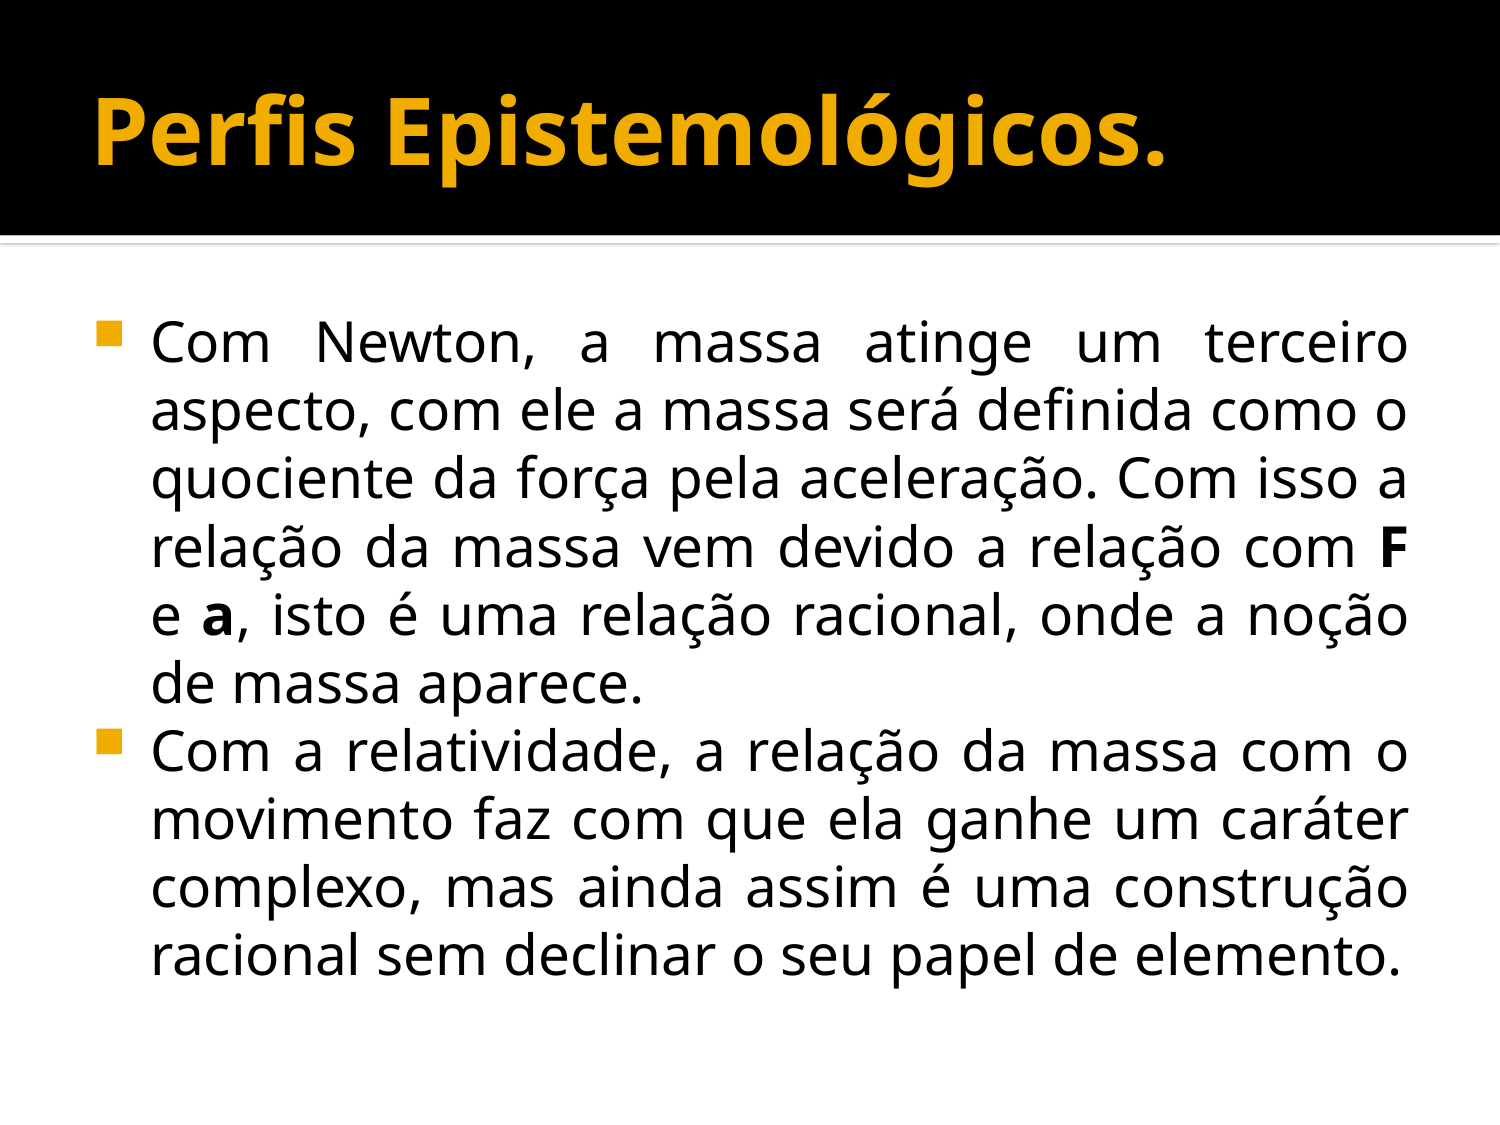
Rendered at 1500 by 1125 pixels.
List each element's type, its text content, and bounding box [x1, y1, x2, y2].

list Com Newton, a massa atinge um terceiro aspecto, com ele a massa será definida como o quociente da força pela aceleração. Com isso a relação da massa vem devido a relação com F e a, isto é uma relação racional, onde a noção de massa aparece. Com a relatividade, a relação da massa com o movimento faz com que ela ganhe um caráter complexo, mas ainda assim é uma construção racional sem declinar o seu papel de elemento. [75, 291, 1425, 1050]
title Perfis Epistemológicos. [75, 25, 1425, 231]
